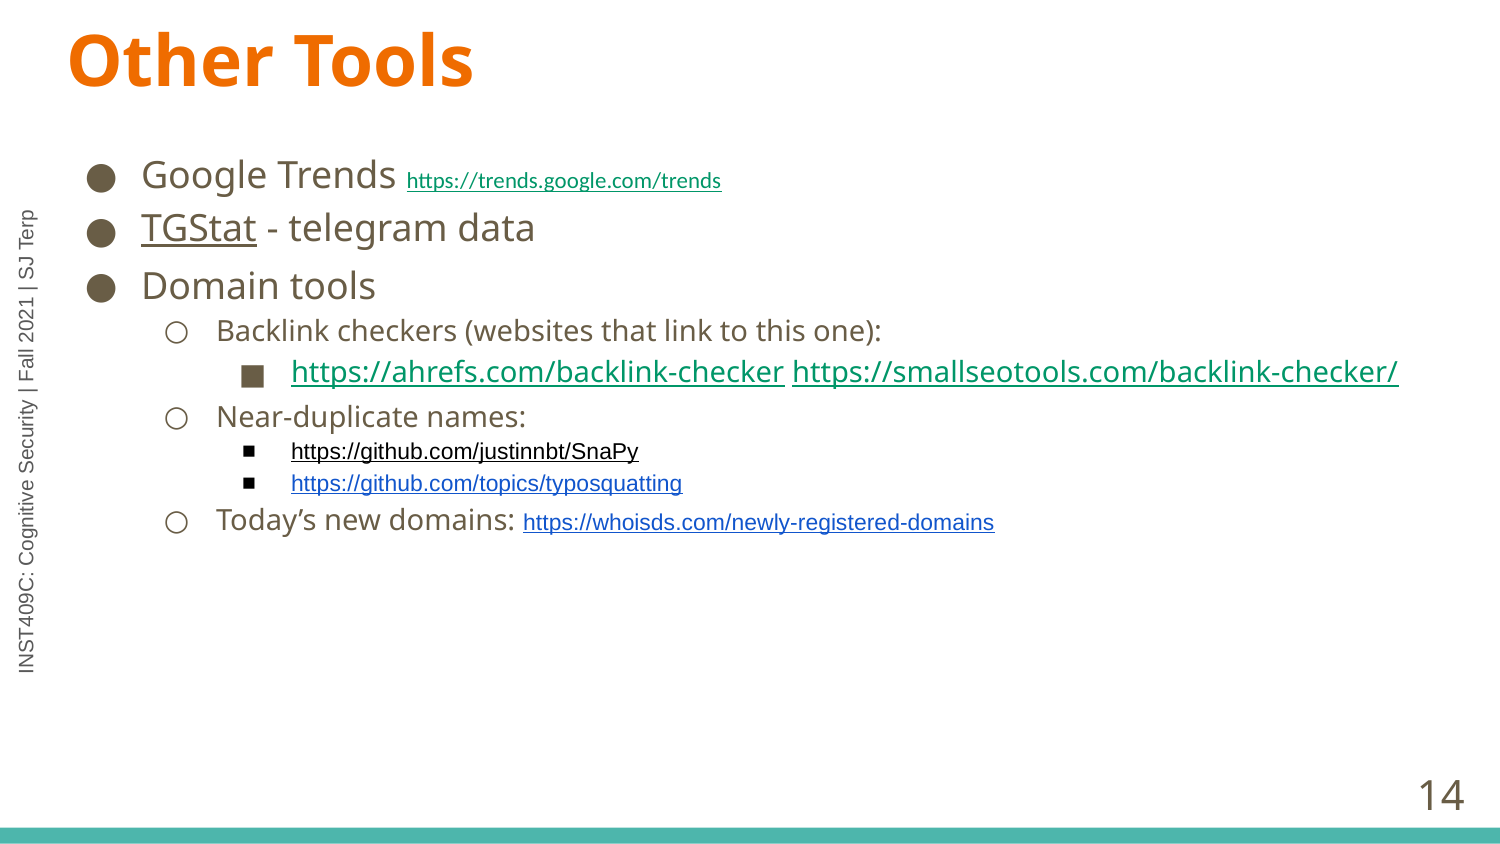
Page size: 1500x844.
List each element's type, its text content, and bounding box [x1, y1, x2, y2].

slide_number ‹#› [1389, 764, 1480, 830]
title Other Tools [51, 0, 1449, 116]
list Google Trends https://trends.google.com/trends TGStat - telegram data Domain tools Backlink checkers (websites that link to this one): https://ahrefs.com/backlink-checker https://smallseotools.com/backlink-checker/ Near-duplicate names: https://github.com/justinnbt/SnaPy https://github.com/topics/typosquatting Today’s new domains: https://whoisds.com/newly-registered-domains [51, 129, 1449, 750]
